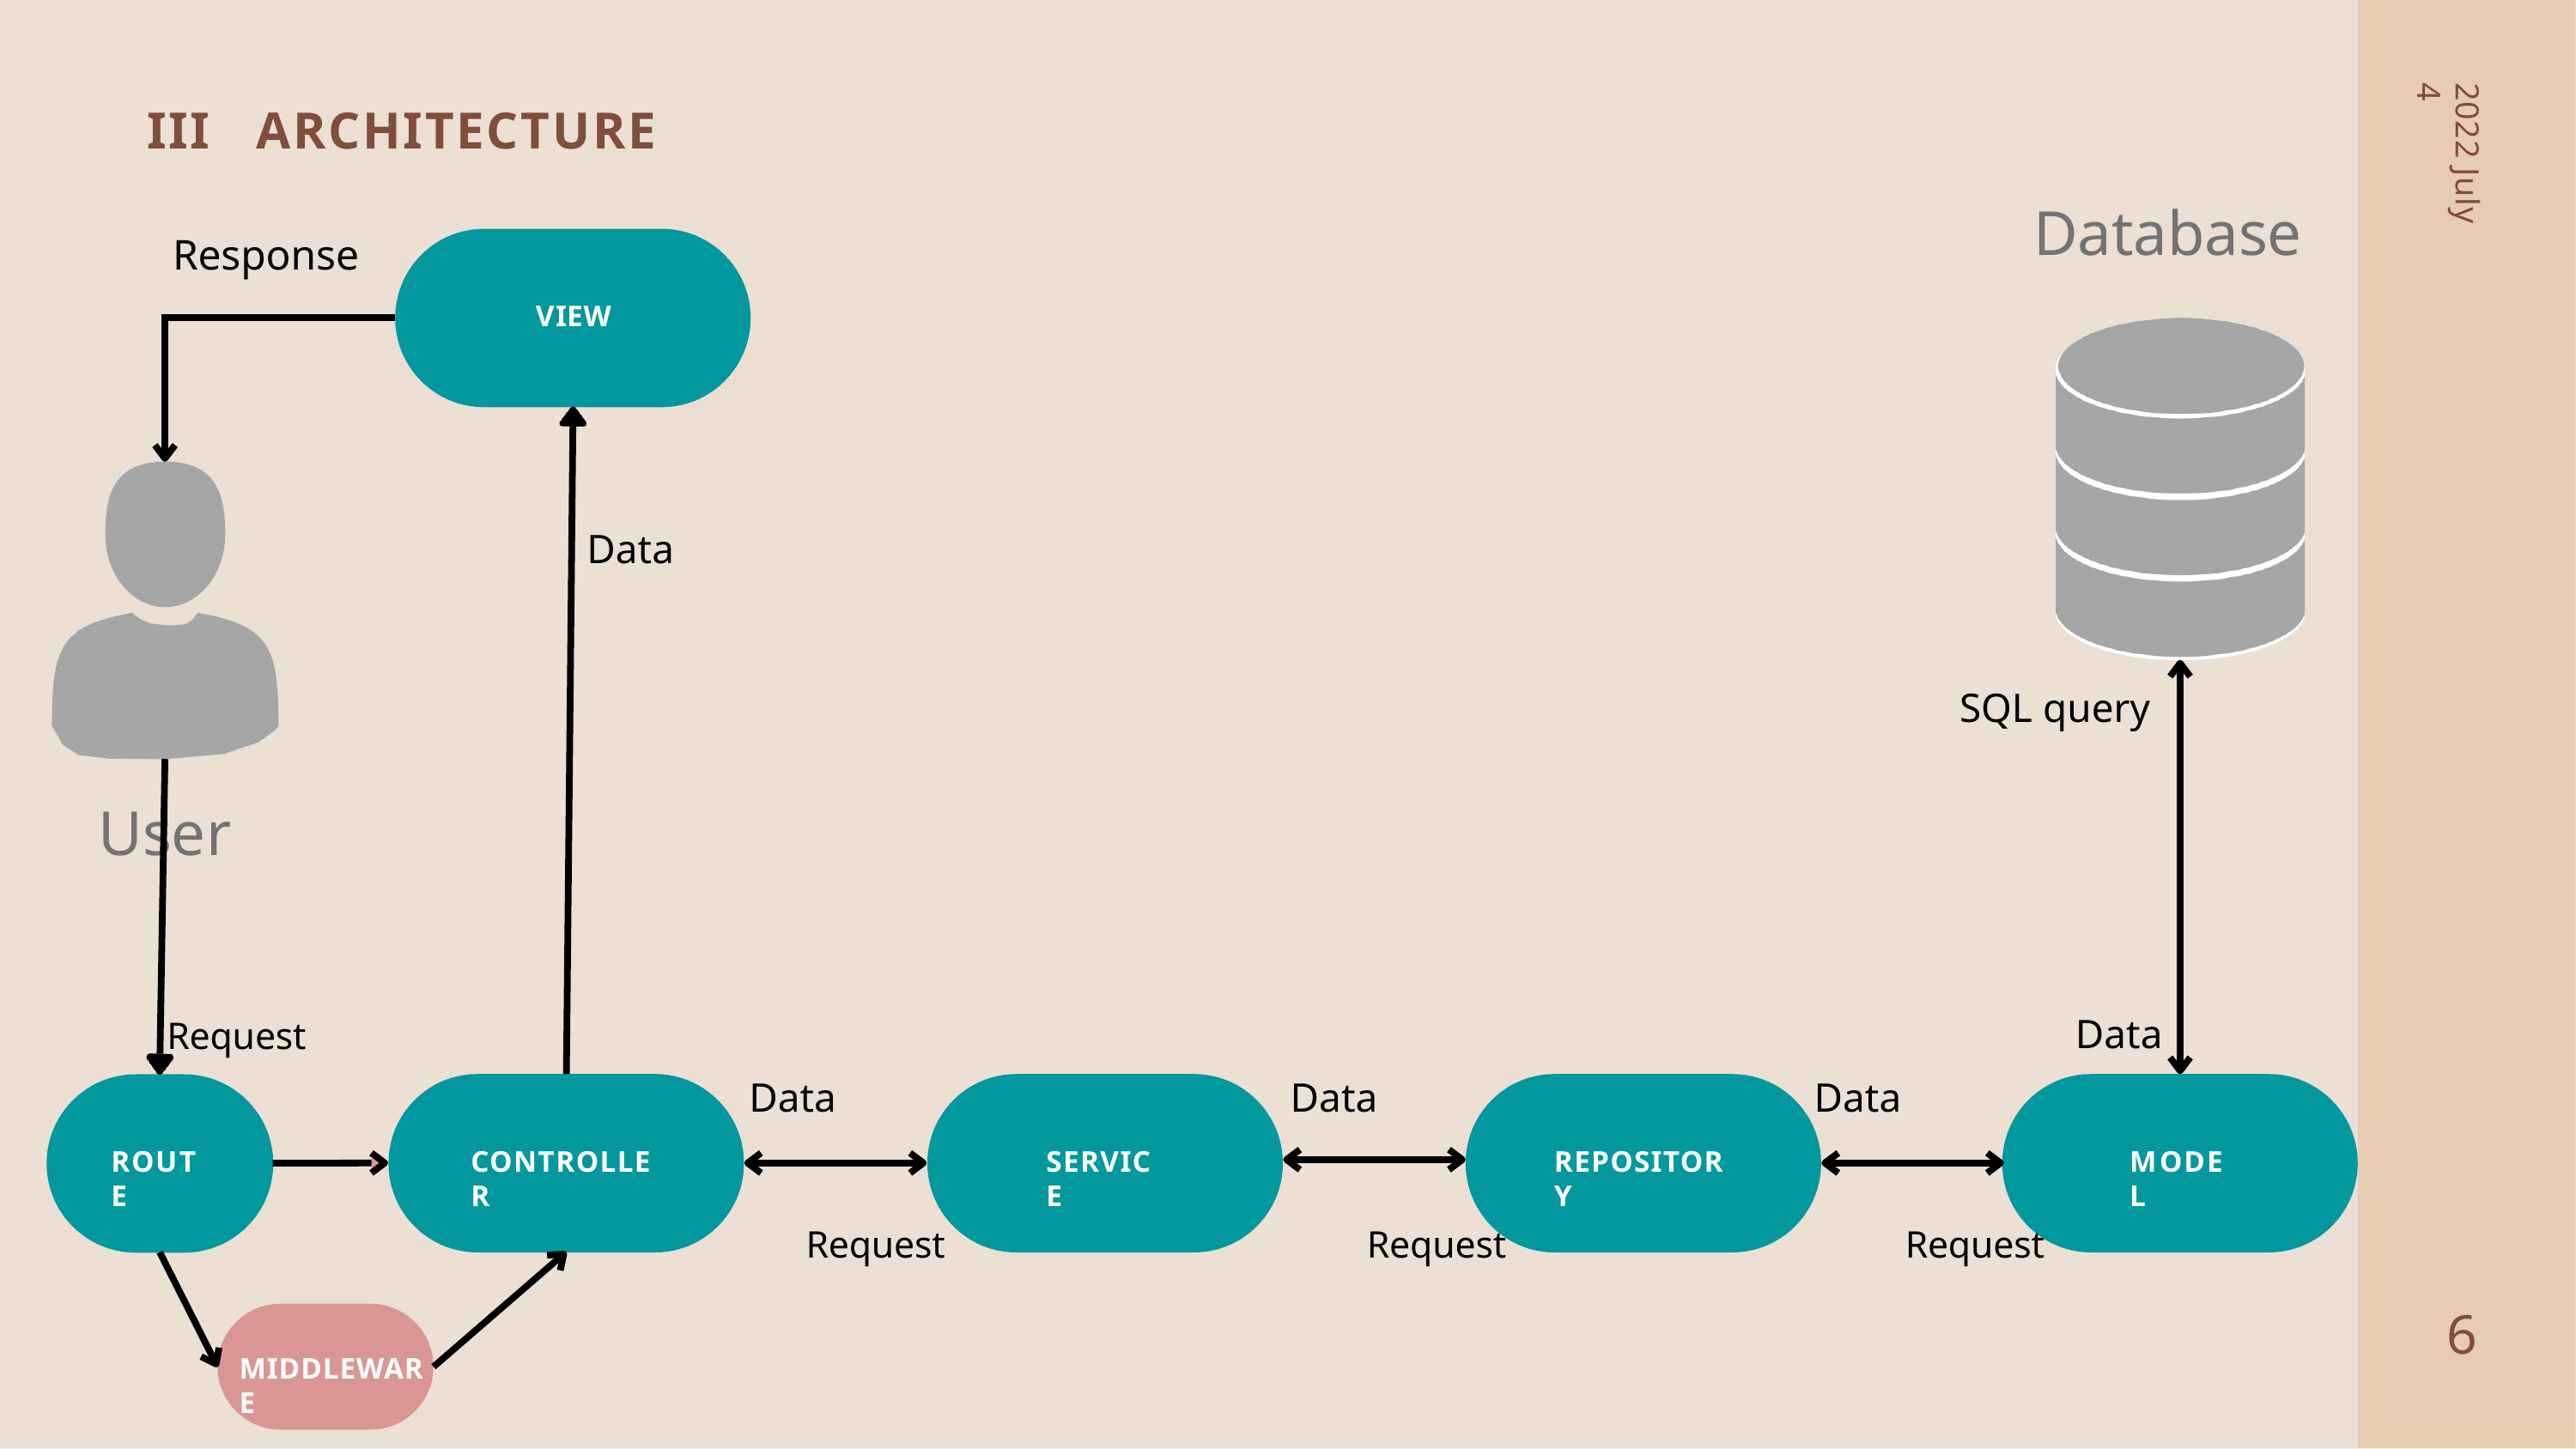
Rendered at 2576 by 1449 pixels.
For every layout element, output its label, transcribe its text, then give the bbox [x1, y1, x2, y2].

title III ARCHITECTURE [145, 96, 667, 341]
text_box 2022 July 4 [2445, 81, 2488, 250]
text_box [217, 1149, 434, 1247]
text_box Response [171, 227, 361, 279]
text_box [2055, 318, 2306, 660]
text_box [46, 405, 2194, 1253]
text_box [402, 228, 751, 403]
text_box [217, 1378, 434, 1430]
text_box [151, 313, 399, 403]
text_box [155, 1248, 568, 1371]
text_box MODEL [2200, 1141, 2233, 1212]
text_box [2358, 0, 2576, 1449]
text_box 6 [2445, 1299, 2482, 1366]
text_box Database [2031, 192, 2306, 268]
text_box [2200, 1074, 2358, 1253]
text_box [146, 755, 174, 1075]
